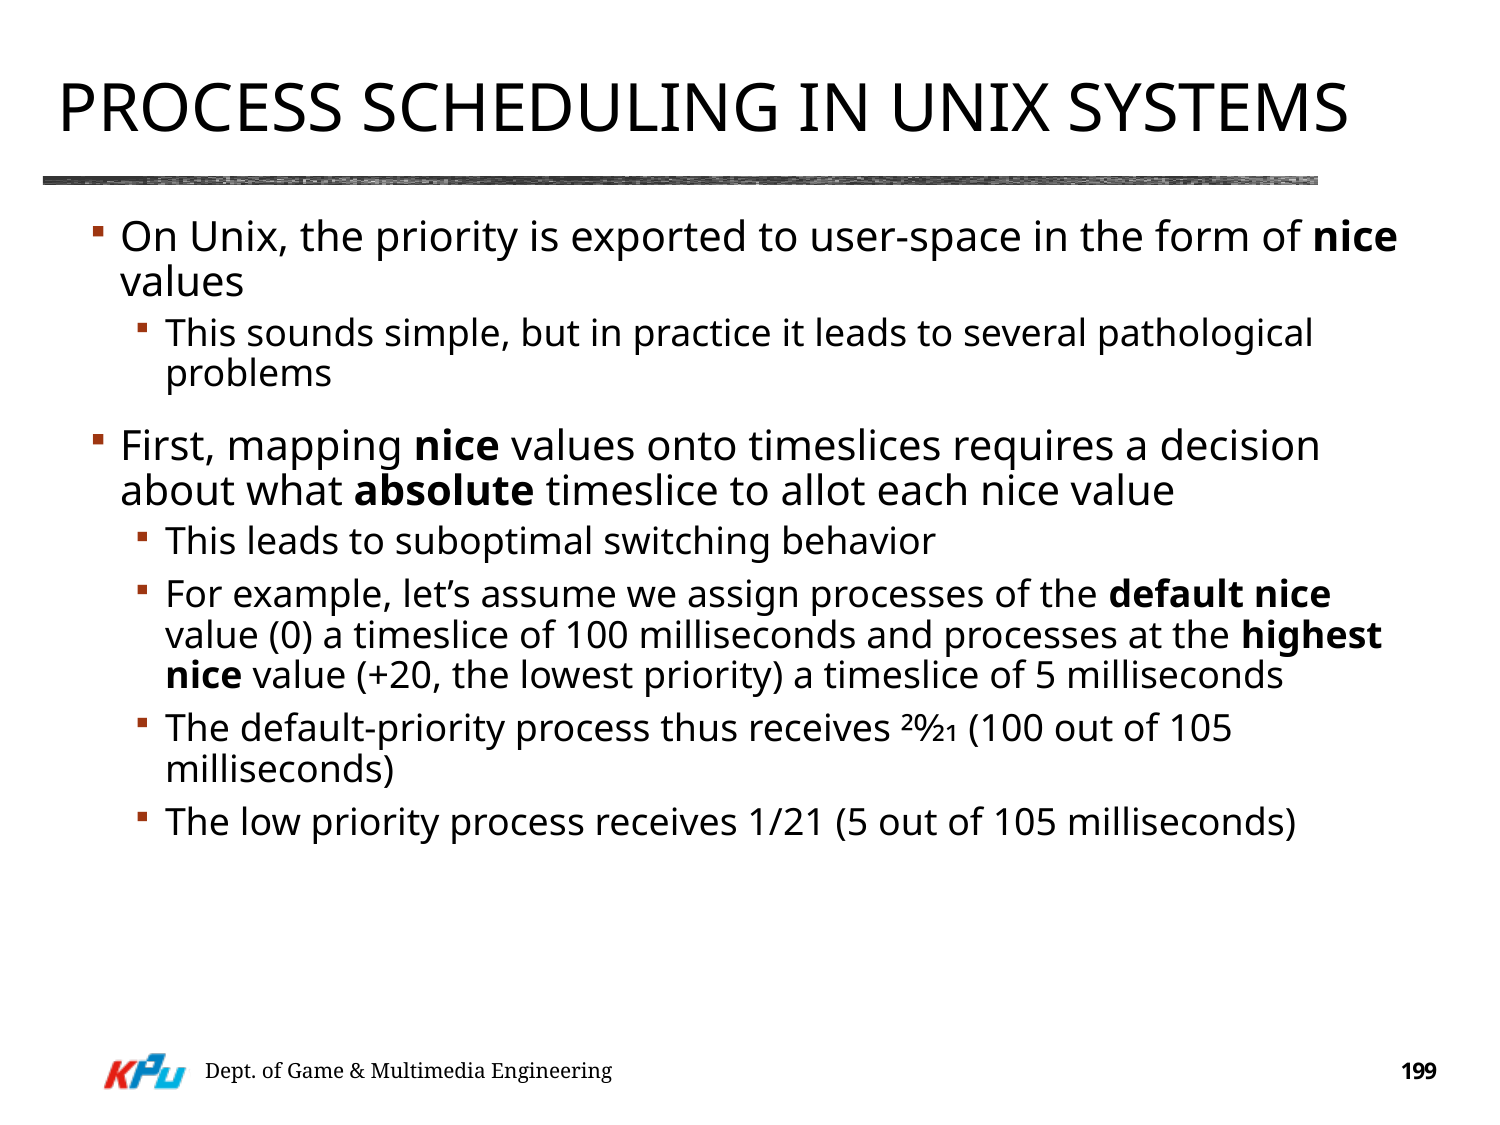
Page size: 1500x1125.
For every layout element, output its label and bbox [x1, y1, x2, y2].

picture [92, 1047, 191, 1120]
footer [190, 1047, 879, 1103]
list [75, 208, 1424, 1047]
slide_number [1379, 1042, 1459, 1103]
title [42, 39, 1458, 182]
